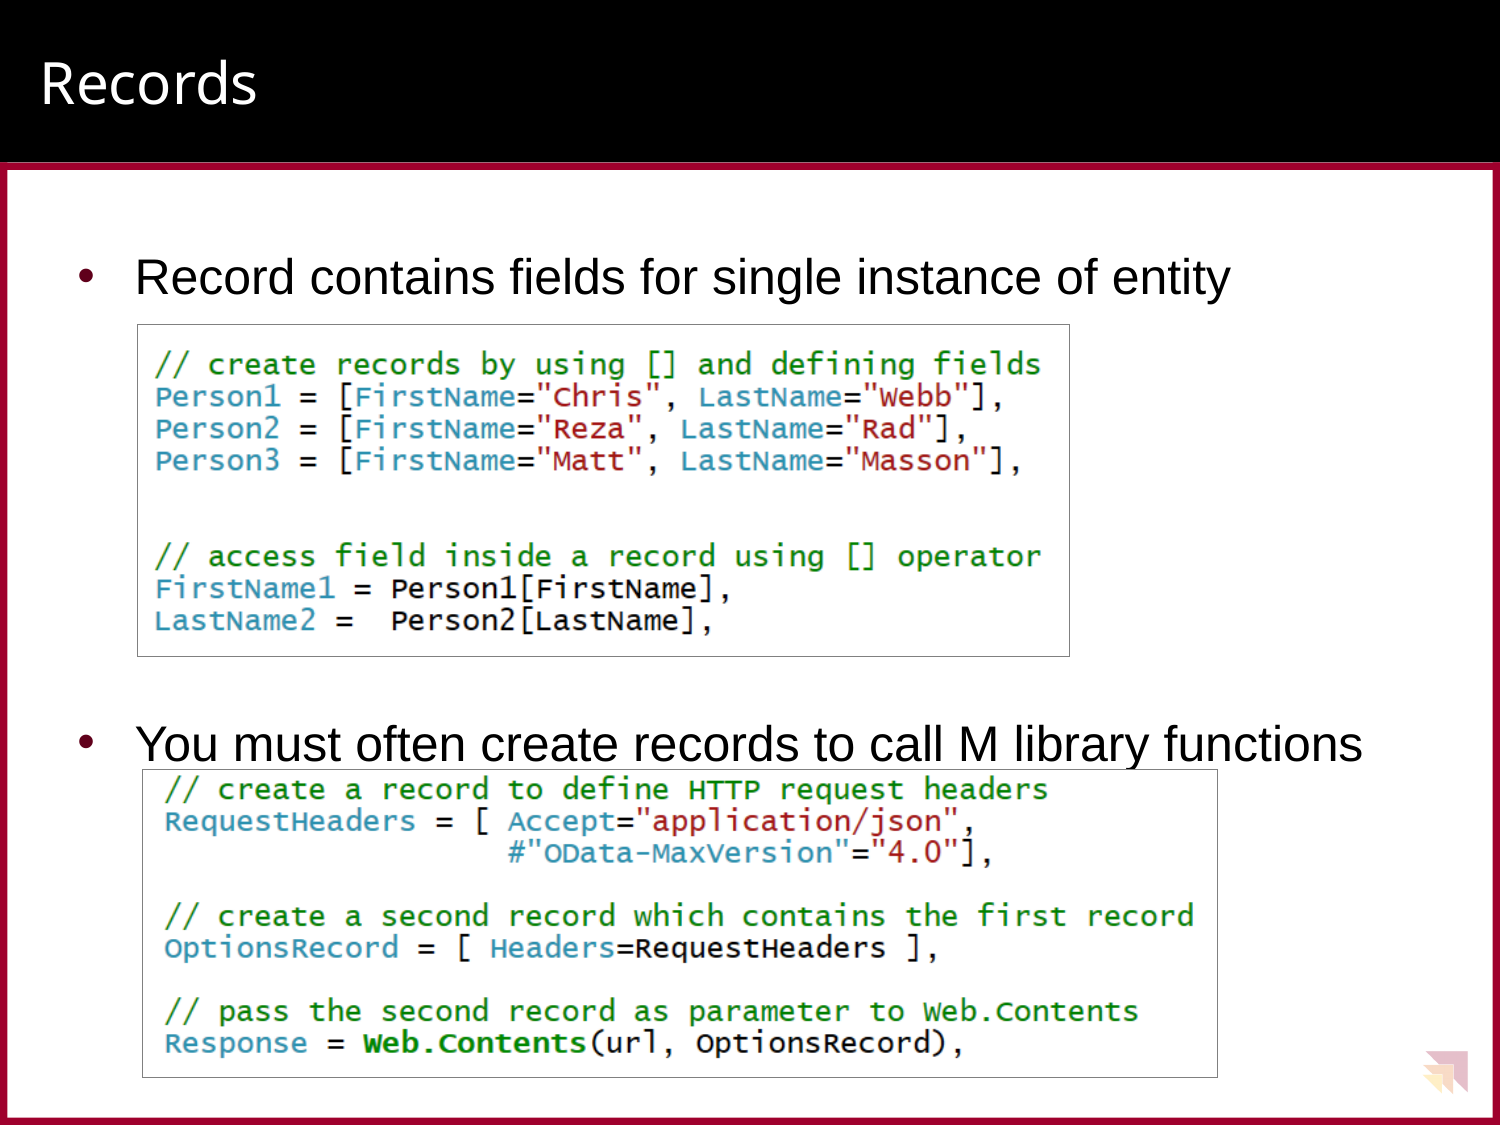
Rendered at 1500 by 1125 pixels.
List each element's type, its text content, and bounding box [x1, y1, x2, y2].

picture [142, 769, 1218, 1078]
picture [137, 324, 1071, 657]
title Records [24, 12, 1438, 150]
list Record contains fields for single instance of entity You must often create records to call M library functions [62, 237, 1438, 1088]
